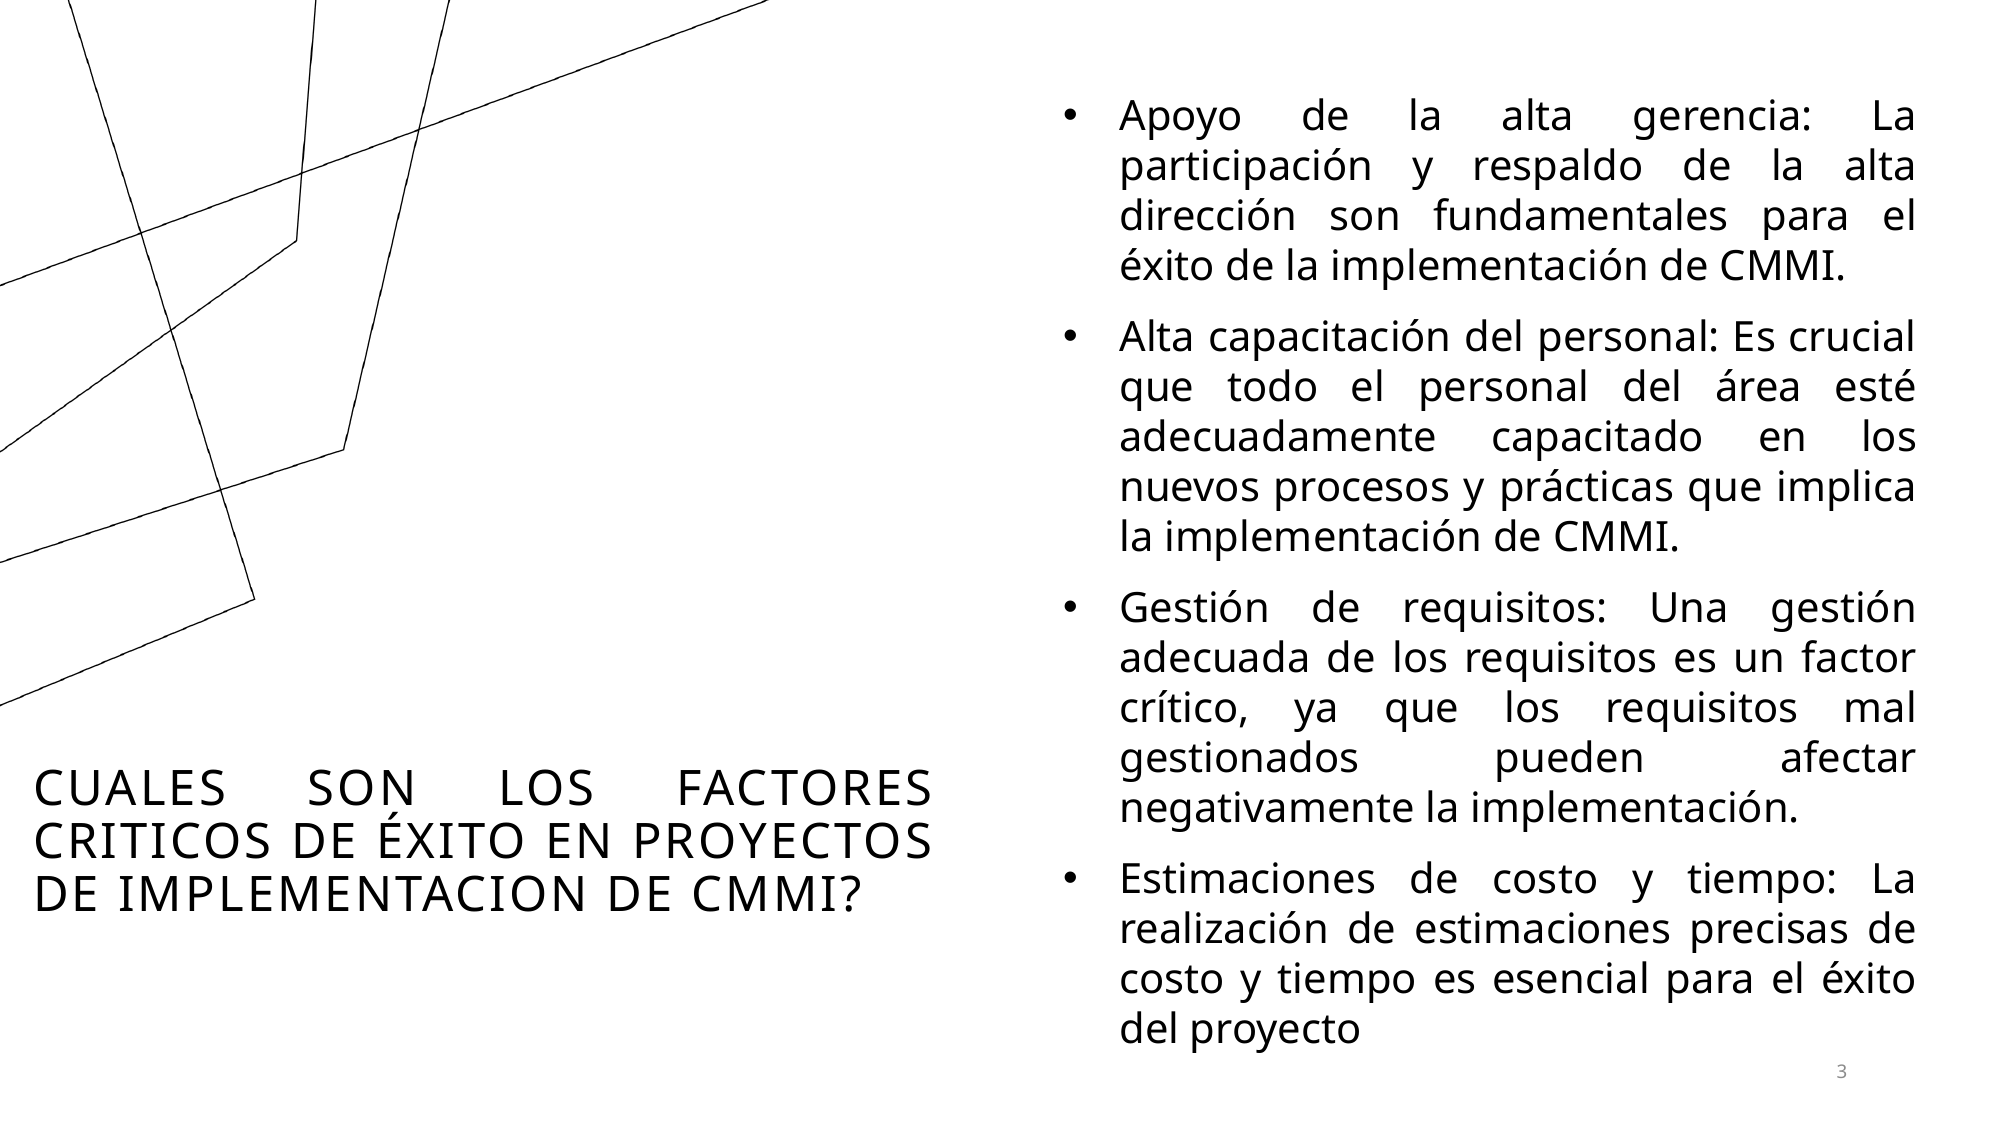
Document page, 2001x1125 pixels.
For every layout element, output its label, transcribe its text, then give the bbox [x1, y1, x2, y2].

list Apoyo de la alta gerencia: La participación y respaldo de la alta dirección son fundamentales para el éxito de la implementación de CMMI. Alta capacitación del personal: Es crucial que todo el personal del área esté adecuadamente capacitado en los nuevos procesos y prácticas que implica la implementación de CMMI. Gestión de requisitos: Una gestión adecuada de los requisitos es un factor crítico, ya que los requisitos mal gestionados pueden afectar negativamente la implementación. Estimaciones de costo y tiempo: La realización de estimaciones precisas de costo y tiempo es esencial para el éxito del proyecto [1048, 81, 1933, 1003]
title CUALES SON LOS FACTORES CRITICOS DE ÉXITO EN PROYECTOS DE IMPLEMENTACION DE CMMI? [18, 711, 952, 930]
slide_number 3 [1755, 1042, 1863, 1103]
picture [0, 0, 803, 720]
